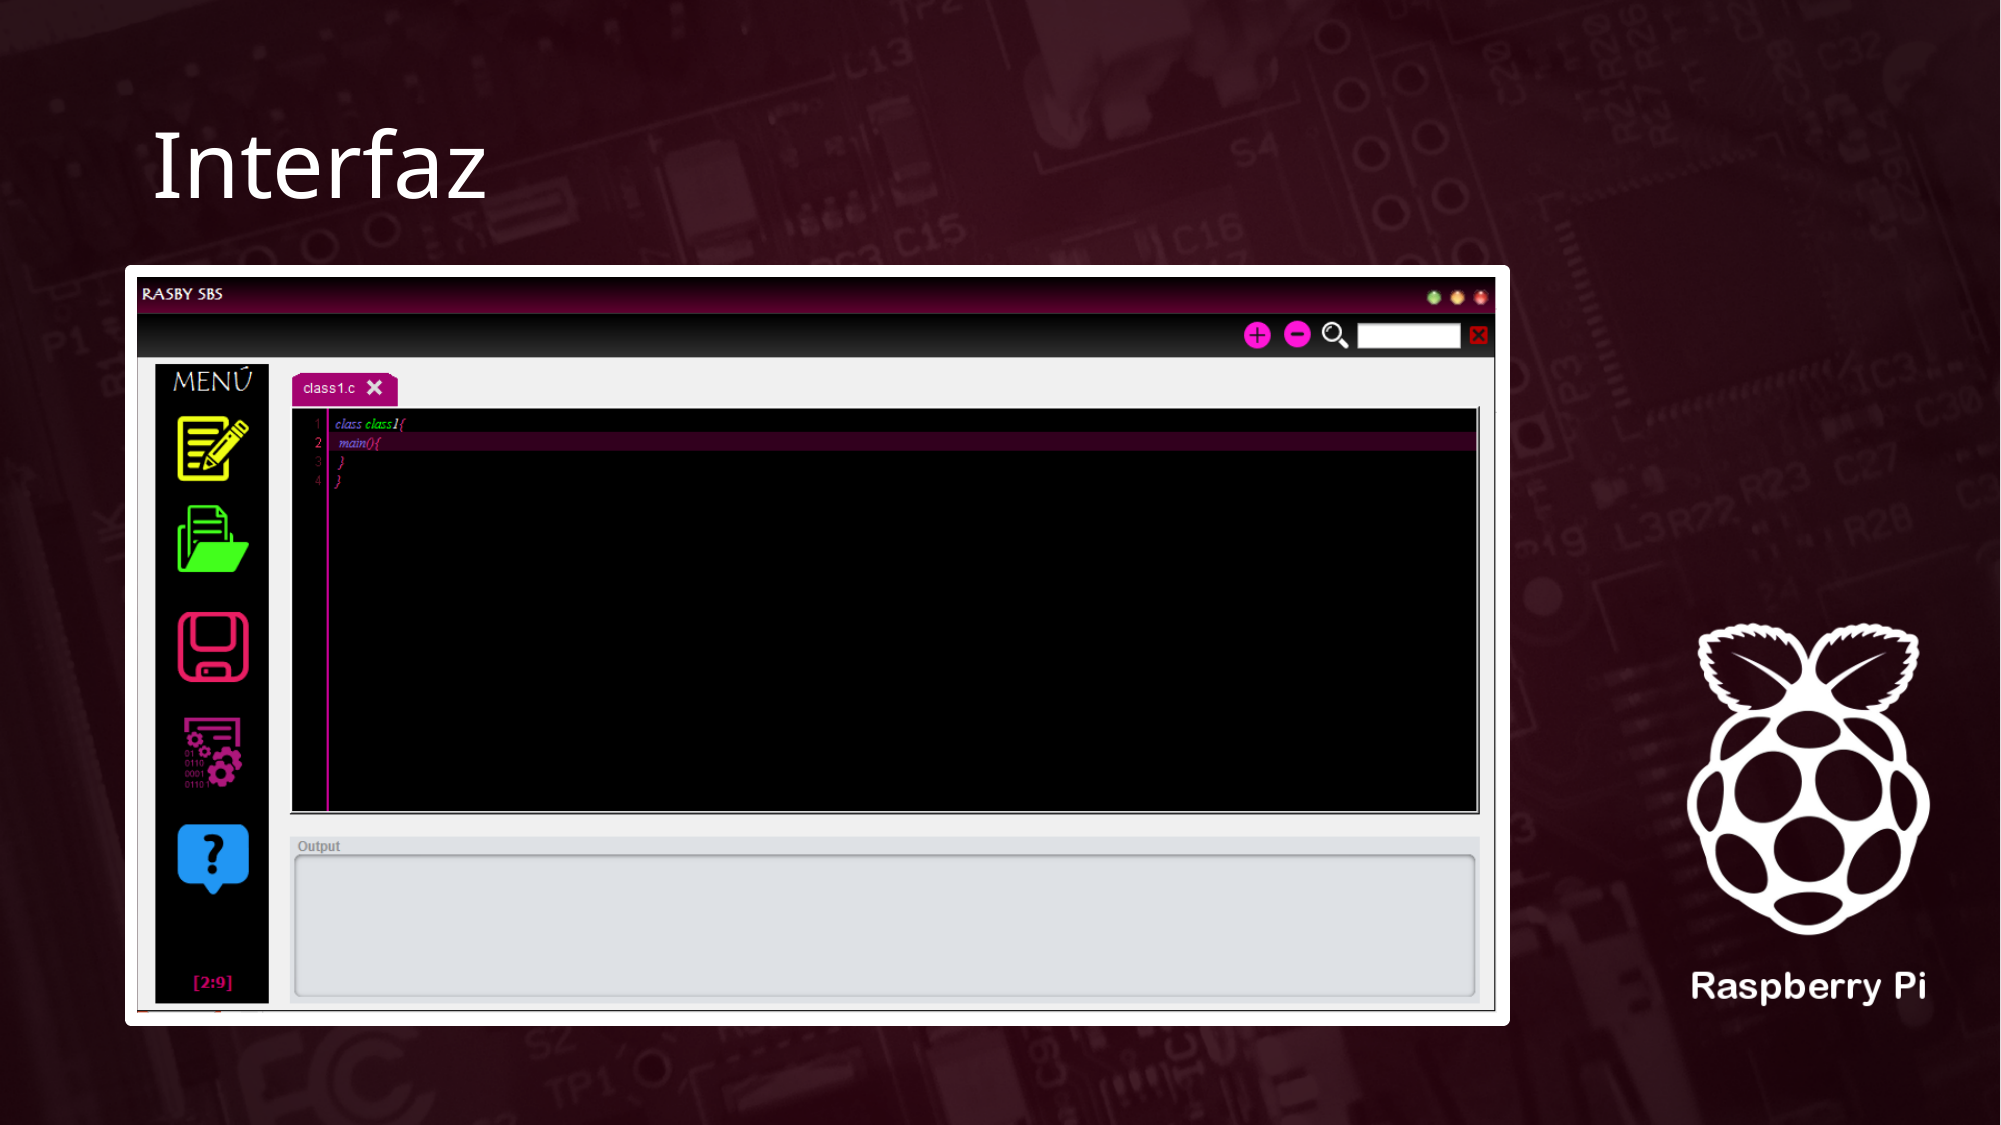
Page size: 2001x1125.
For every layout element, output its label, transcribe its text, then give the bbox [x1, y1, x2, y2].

title Interfaz [137, 59, 1863, 278]
picture [0, 0, 2001, 1125]
